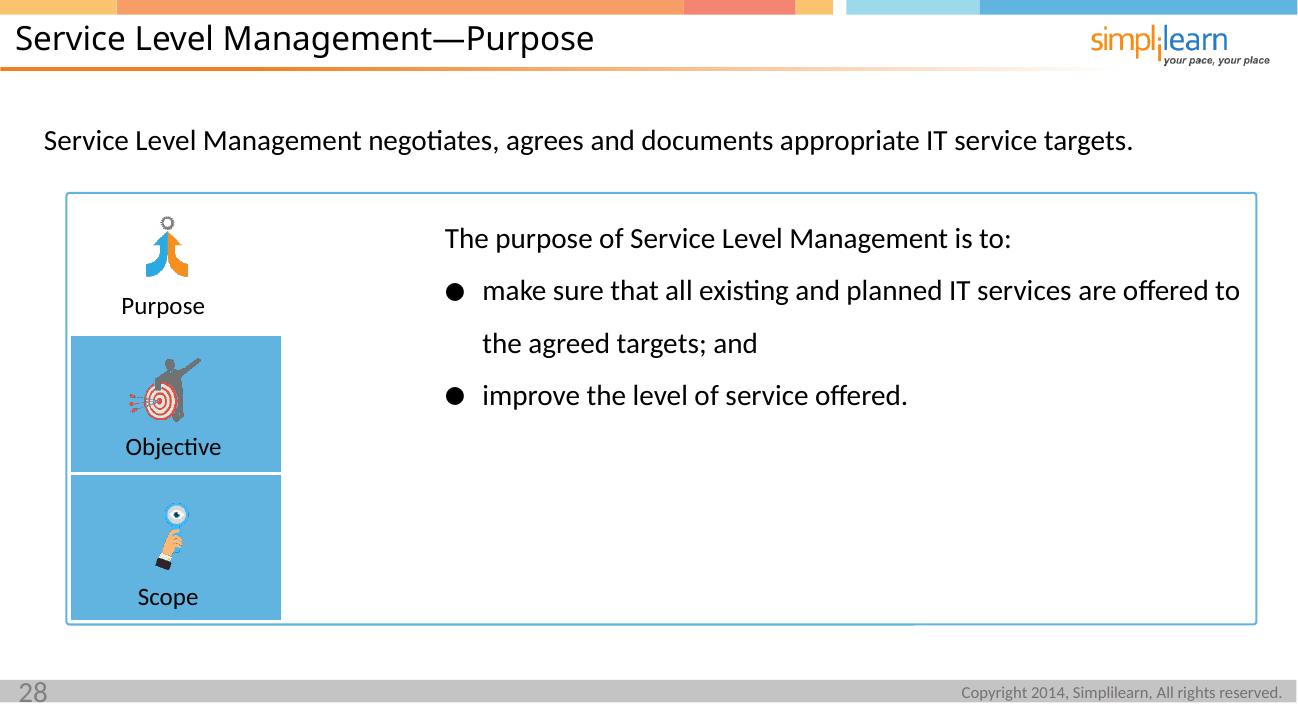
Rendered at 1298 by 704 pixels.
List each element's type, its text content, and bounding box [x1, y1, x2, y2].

list Service Level Management negotiates, agrees and documents appropriate IT service targets. [29, 96, 1269, 656]
picture [1089, 15, 1270, 71]
slide_number 28 [3, 665, 98, 703]
list Service Level Management—Purpose [0, 14, 1008, 67]
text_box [41, 192, 1257, 625]
